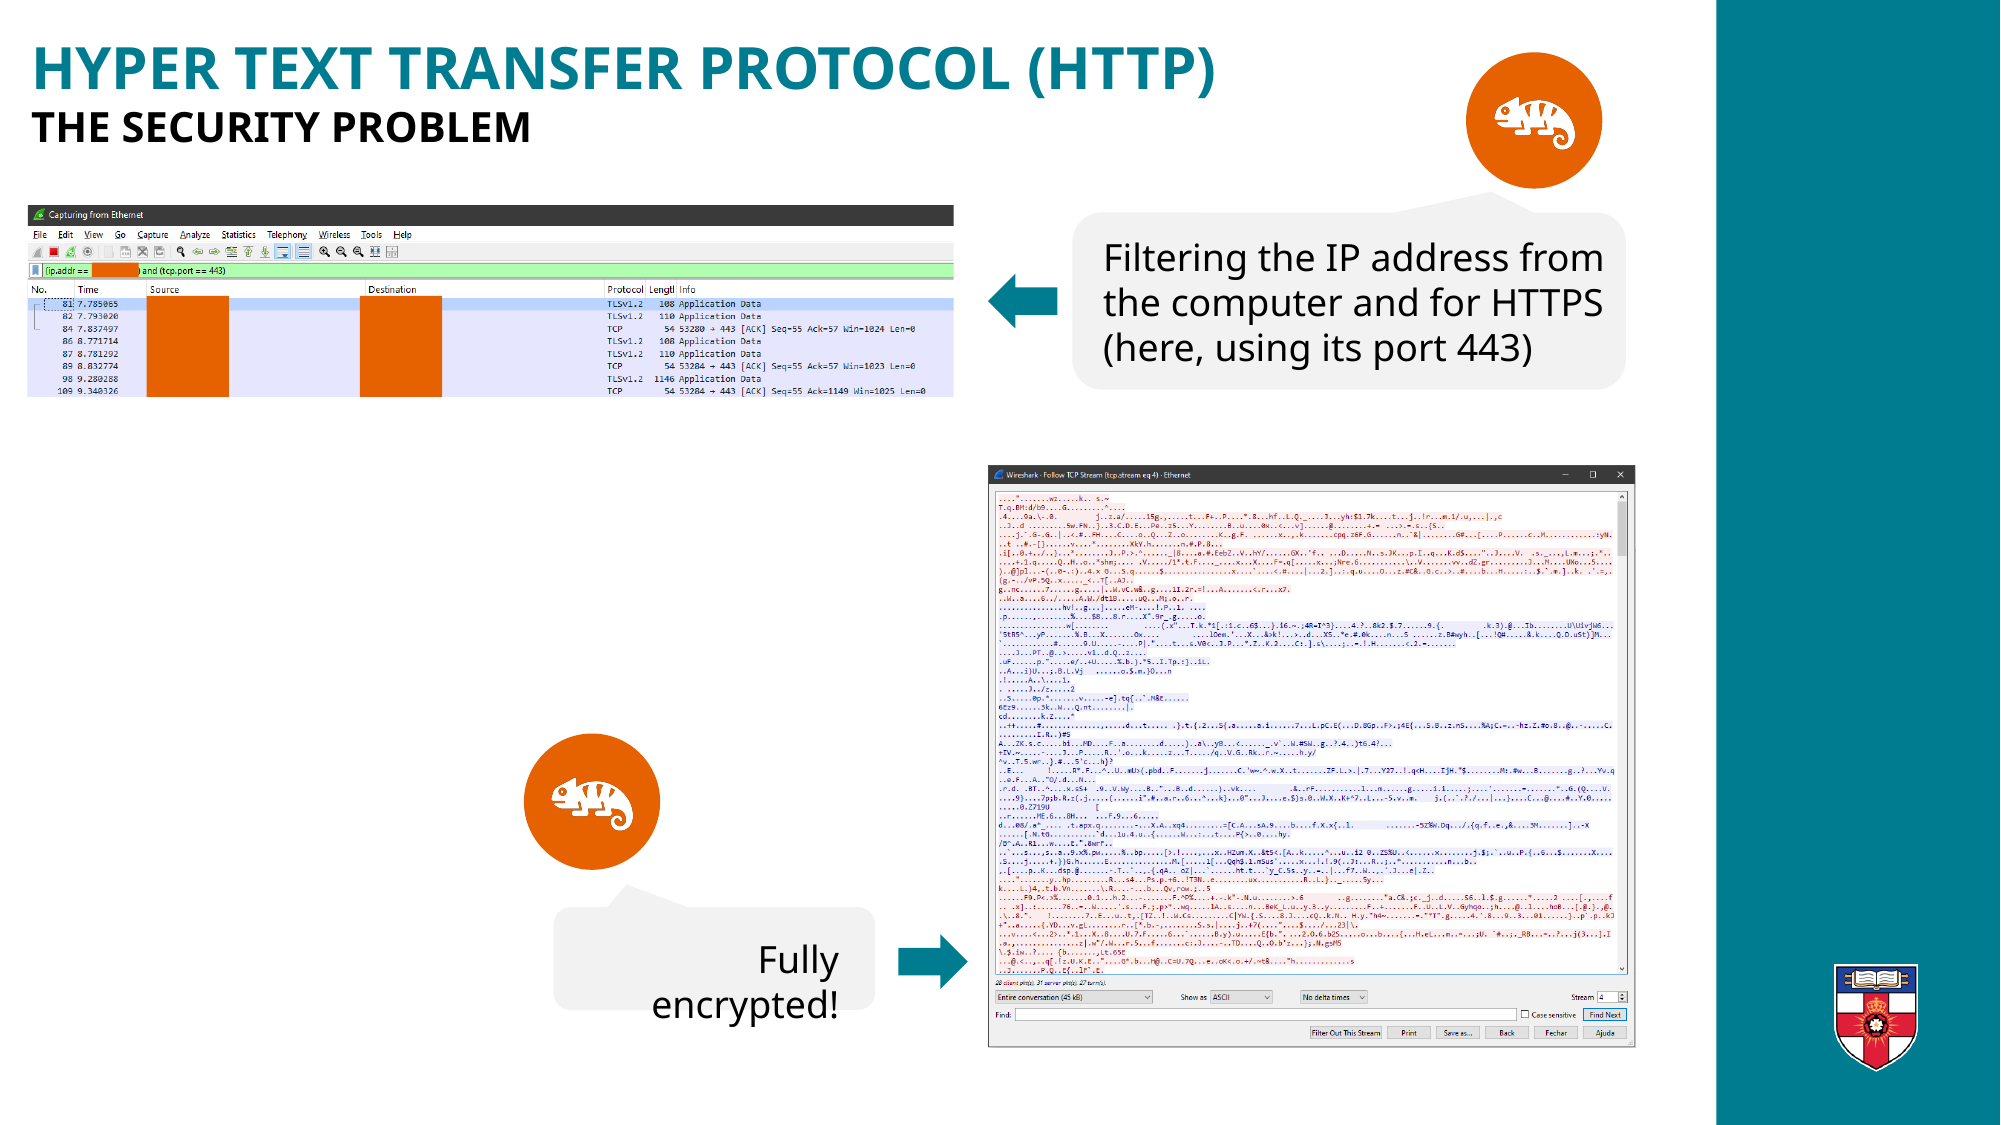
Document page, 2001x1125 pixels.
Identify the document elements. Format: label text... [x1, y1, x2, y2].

text_box HYPER TEXT TRANSFER PROTOCOL (HTTP) THE SECURITY PROBLEM [16, 23, 1232, 159]
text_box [1465, 51, 1603, 190]
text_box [1071, 212, 1643, 391]
text_box [985, 269, 1060, 333]
text_box Fully encrypted! [553, 928, 854, 1034]
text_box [523, 732, 661, 871]
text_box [27, 204, 955, 398]
text_box [896, 930, 970, 993]
picture [1834, 964, 1918, 1072]
text_box [552, 882, 877, 1012]
picture [988, 465, 1636, 1048]
